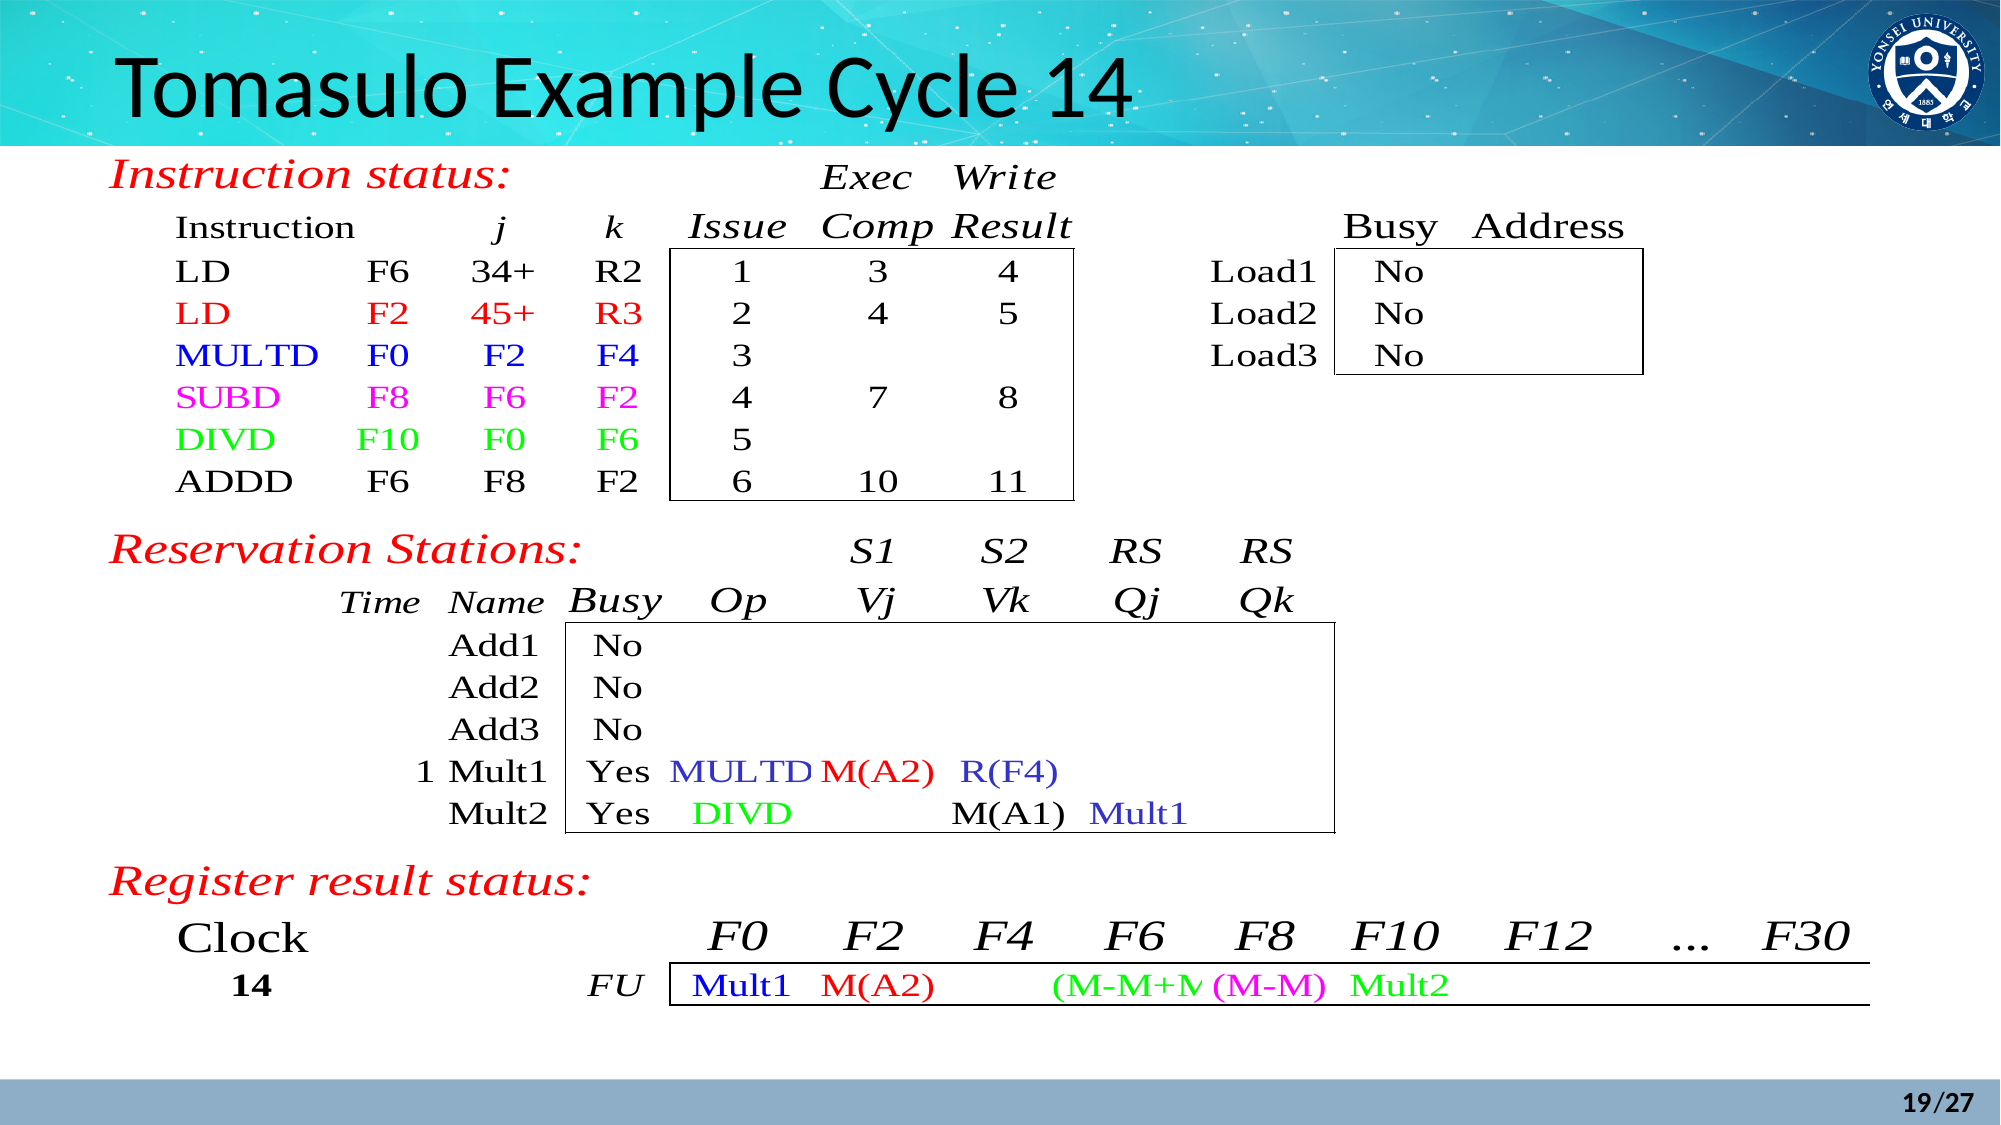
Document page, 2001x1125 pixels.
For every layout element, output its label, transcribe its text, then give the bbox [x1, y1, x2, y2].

slide_number 19 [1496, 1070, 1947, 1125]
picture [0, 0, 2001, 168]
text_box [99, 144, 1872, 1090]
title Tomasulo Example Cycle 14 [99, 30, 1825, 144]
